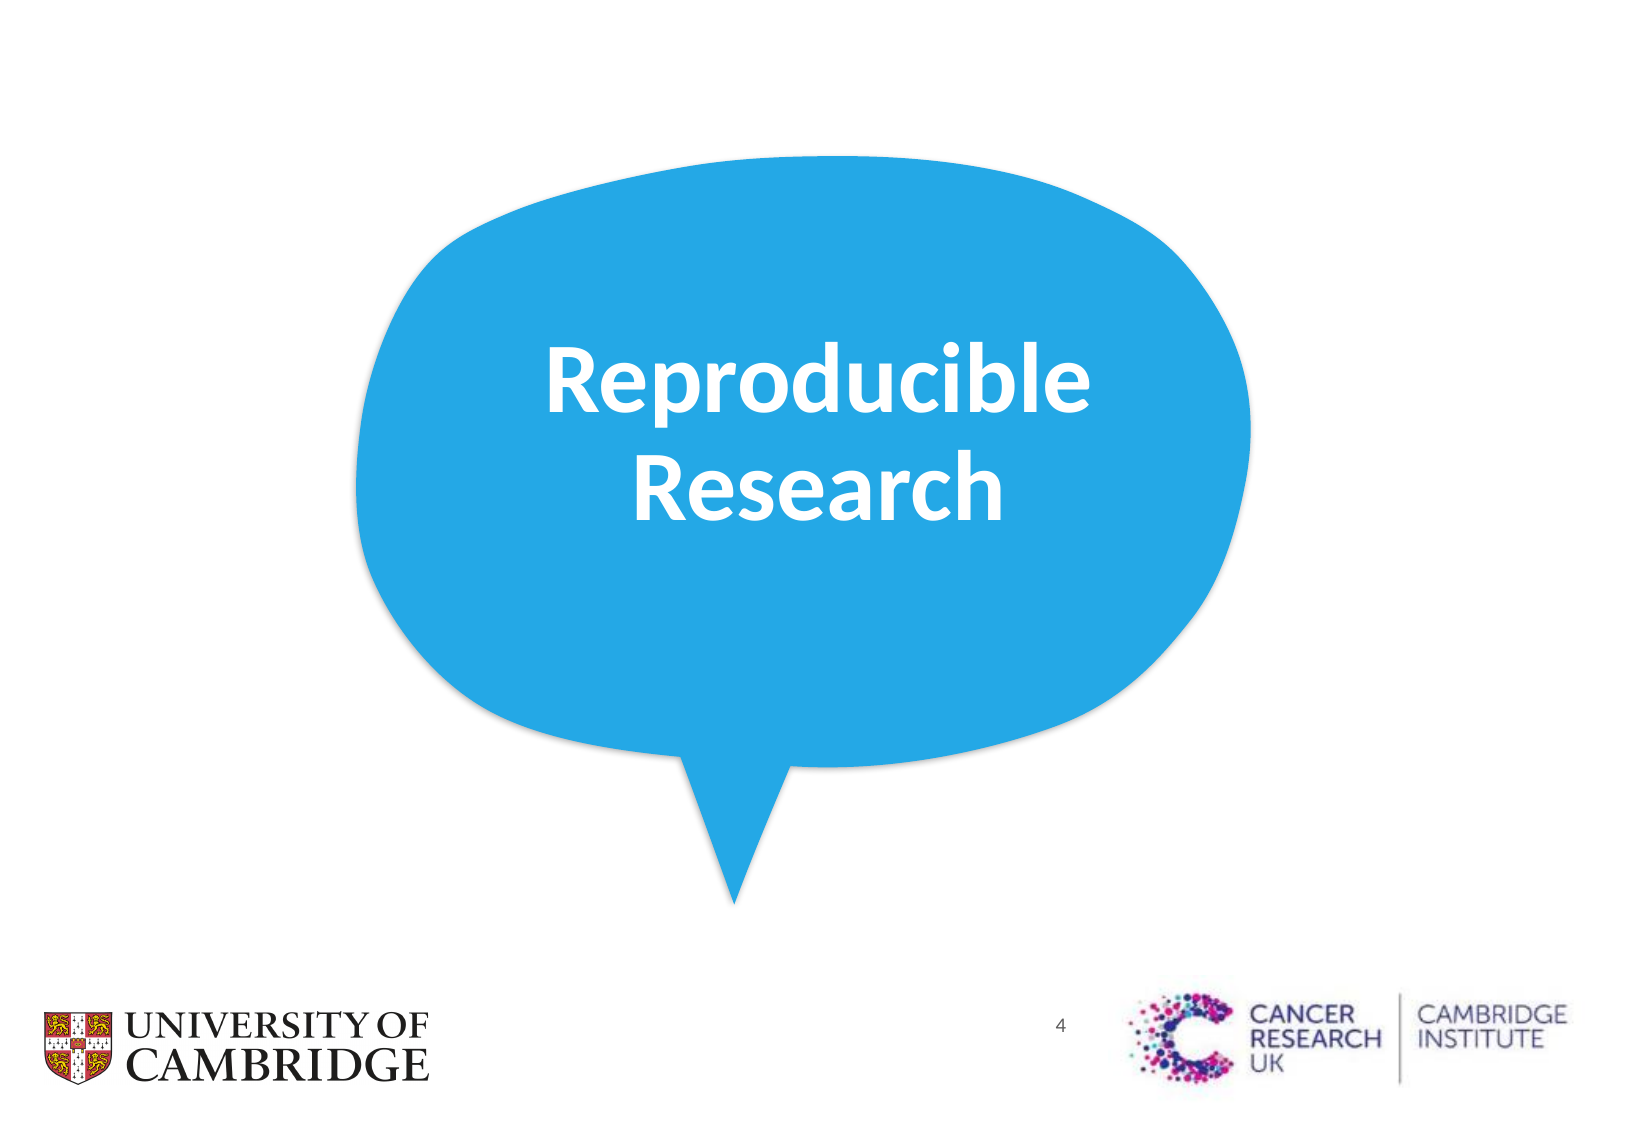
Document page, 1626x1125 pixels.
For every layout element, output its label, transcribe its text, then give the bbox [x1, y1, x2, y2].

text_box 4 [1055, 1011, 1101, 1074]
picture [44, 1011, 429, 1085]
title Reproducible Research [479, 326, 1158, 610]
picture [1107, 975, 1621, 1113]
text_box [355, 155, 1252, 906]
